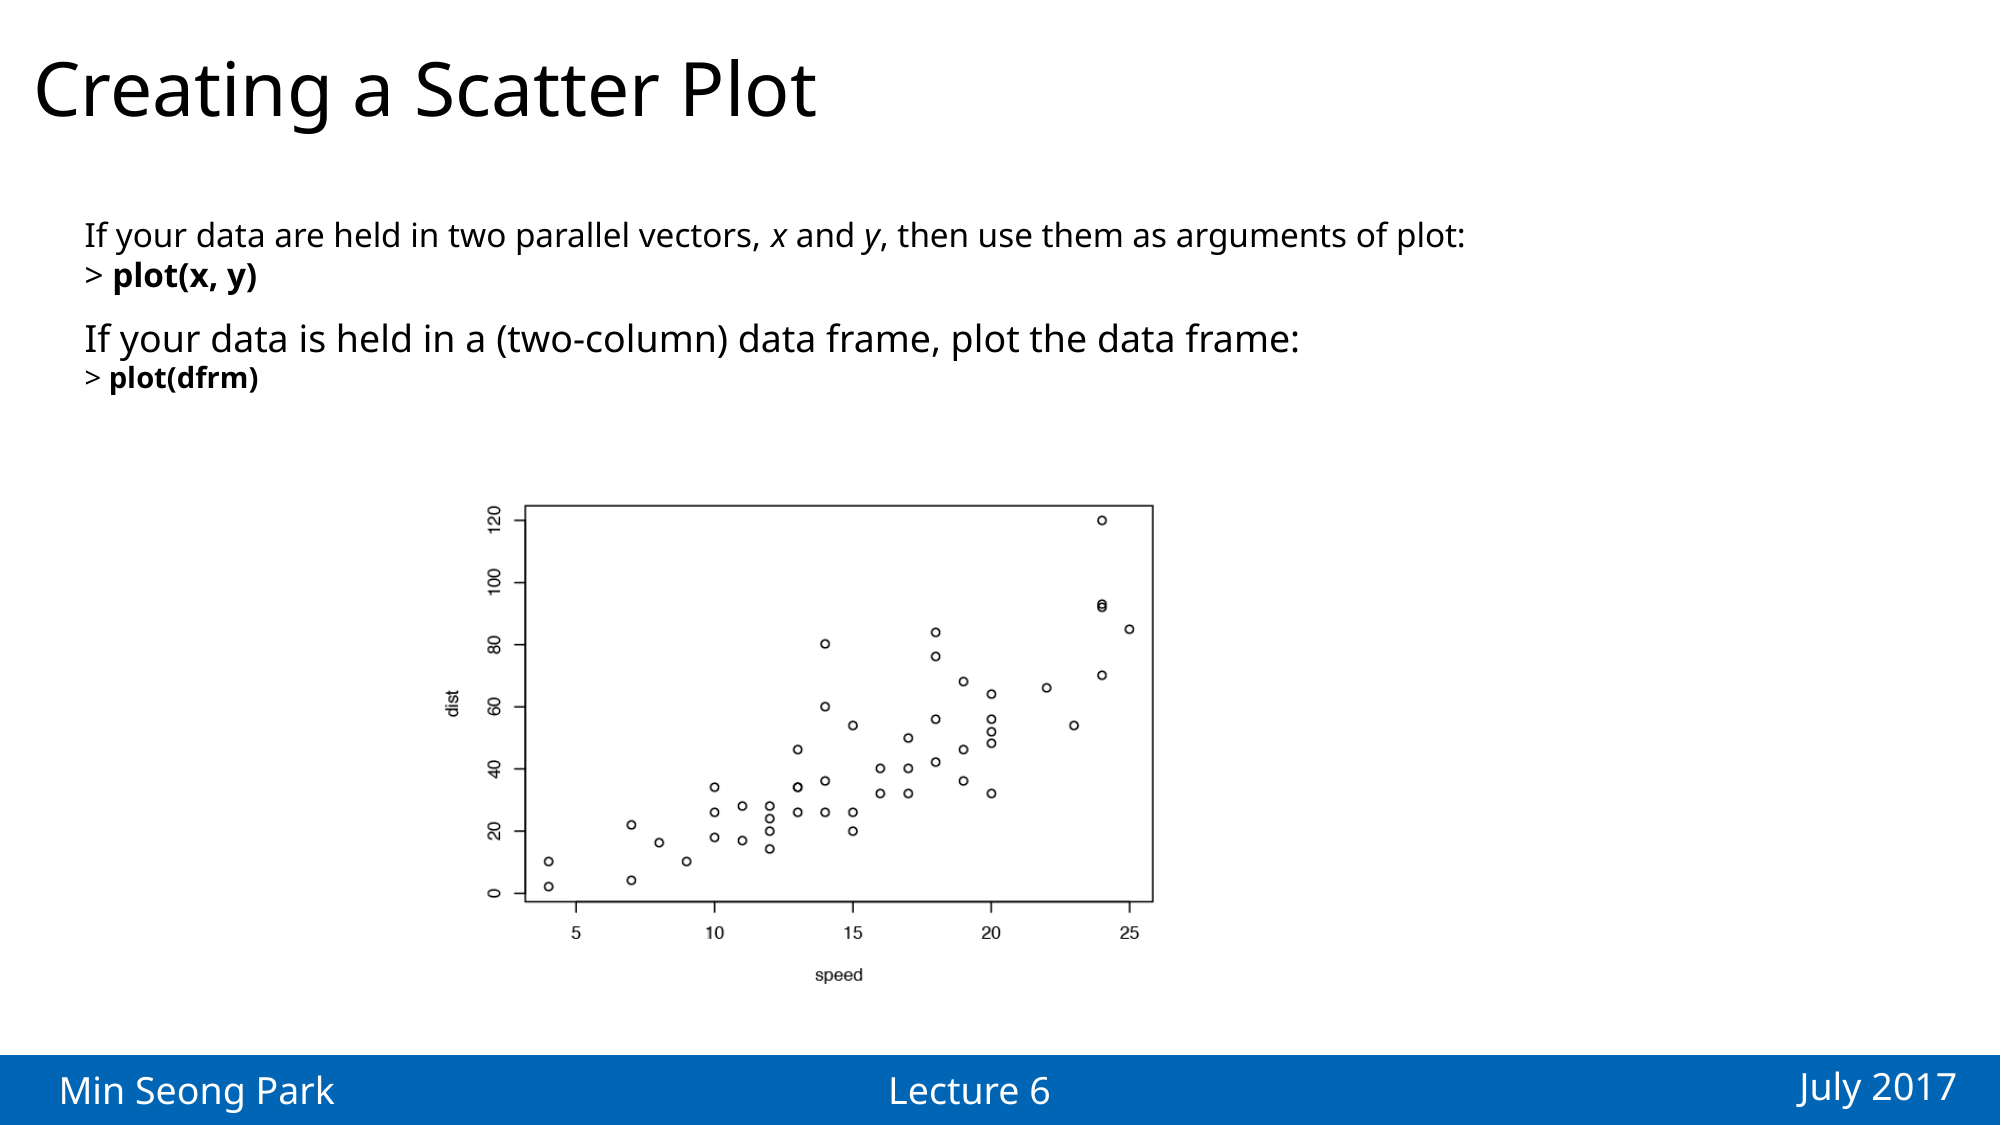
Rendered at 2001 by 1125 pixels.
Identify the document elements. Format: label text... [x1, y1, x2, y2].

text_box If your data are held in two parallel vectors, x and y, then use them as arguments of plot: > plot(x, y) [69, 206, 1870, 302]
text_box July 2017 [1784, 1055, 1973, 1116]
text_box Creating a Scatter Plot [18, 33, 833, 139]
text_box [0, 1054, 2000, 1125]
text_box Min Seong Park [43, 1059, 350, 1120]
picture [439, 420, 1195, 1008]
text_box If your data is held in a (two-column) data frame, plot the data frame: > plot(dfrm) [69, 307, 1721, 402]
text_box Lecture 6 [873, 1059, 1066, 1120]
